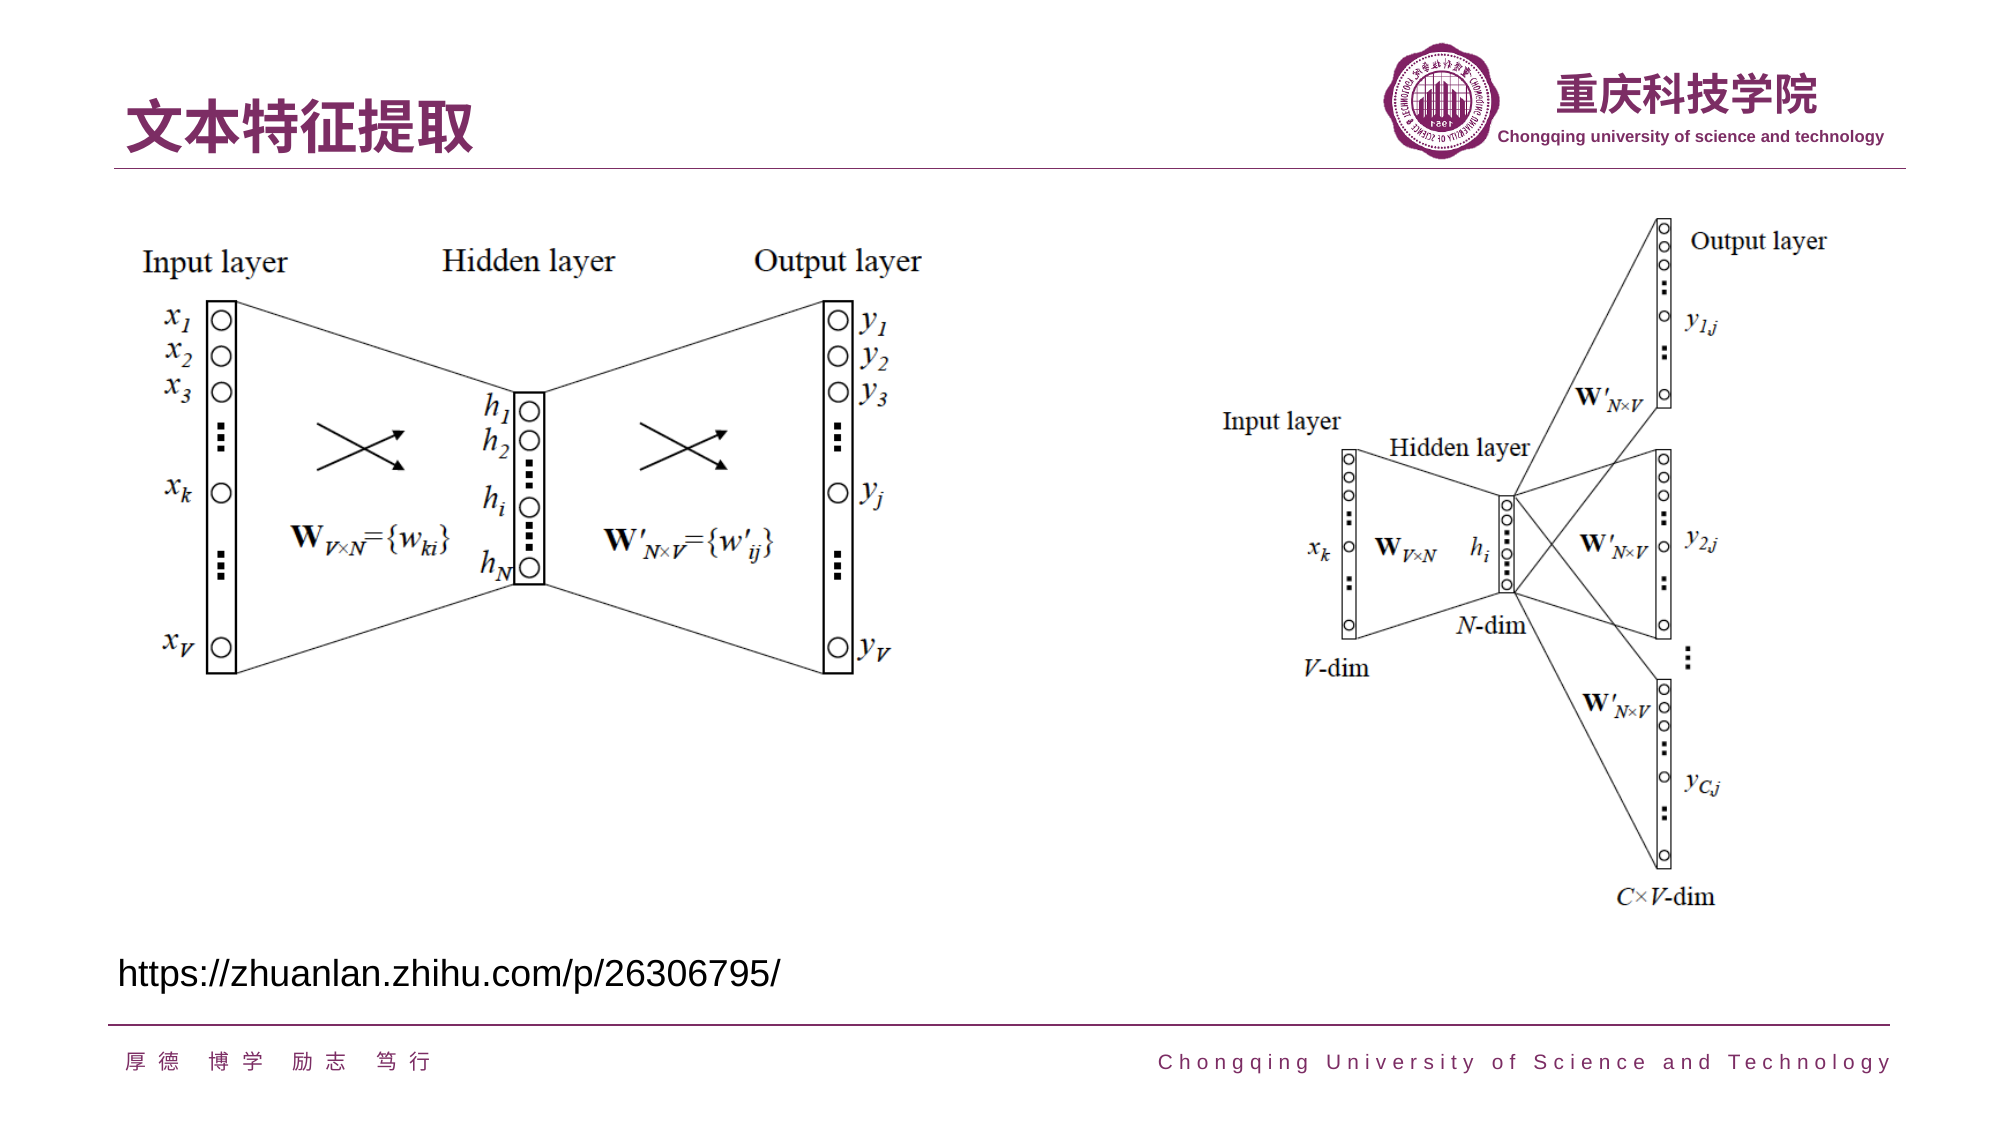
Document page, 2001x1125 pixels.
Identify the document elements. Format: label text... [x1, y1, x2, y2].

title 文本特征提取 [109, 0, 1833, 169]
footer 厚德 博学 励志 笃行 [109, 1044, 790, 1078]
slide_number Chongqing University of Science and Technology [1113, 1044, 1890, 1078]
picture [109, 210, 945, 700]
picture [1134, 187, 1870, 926]
text_box https://zhuanlan.zhihu.com/p/26306795/ [102, 941, 797, 1002]
